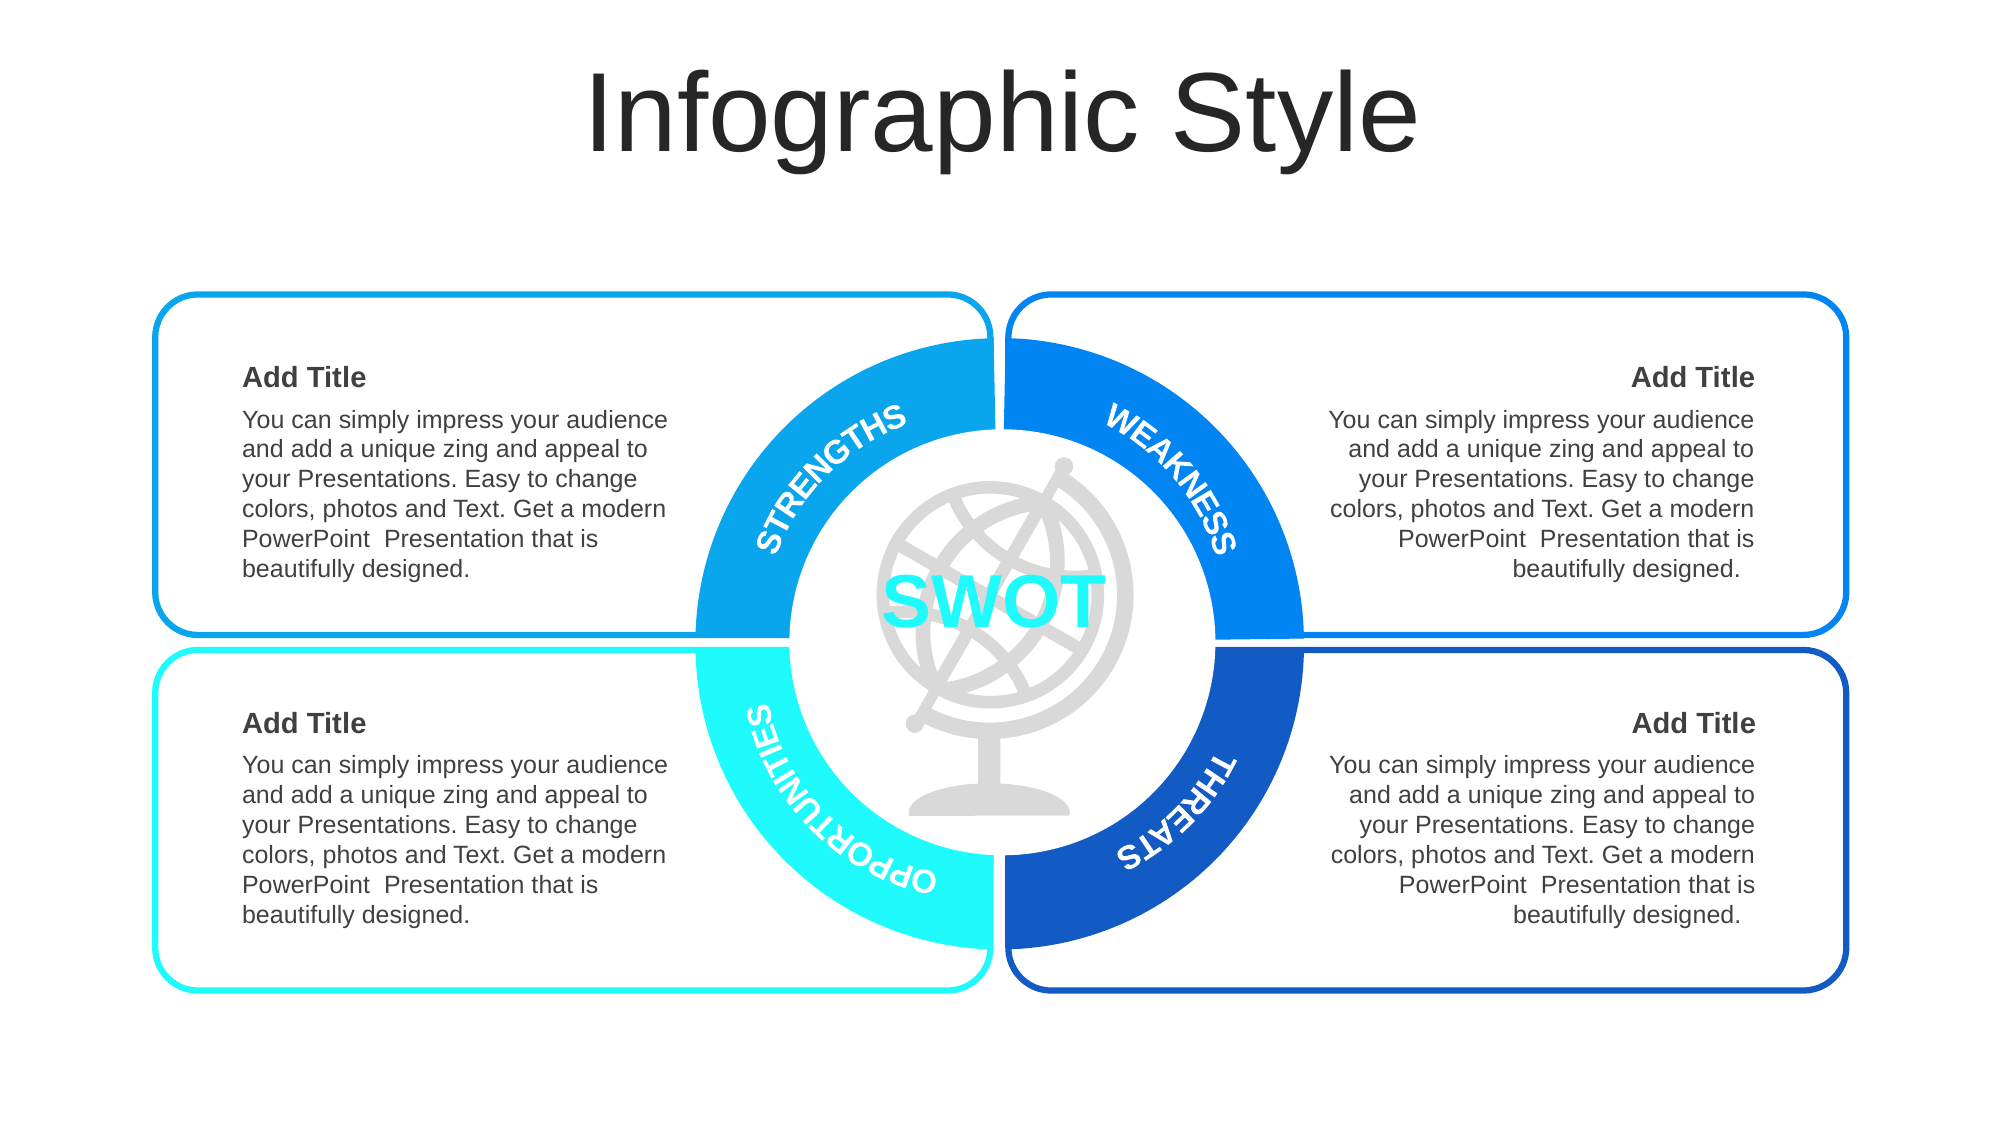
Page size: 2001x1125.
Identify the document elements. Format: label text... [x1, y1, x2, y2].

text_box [1289, 697, 1771, 939]
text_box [227, 697, 710, 939]
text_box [227, 351, 710, 593]
list Infographic Style [53, 55, 1952, 175]
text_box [1288, 351, 1771, 593]
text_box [155, 294, 1847, 991]
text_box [736, 378, 1265, 904]
